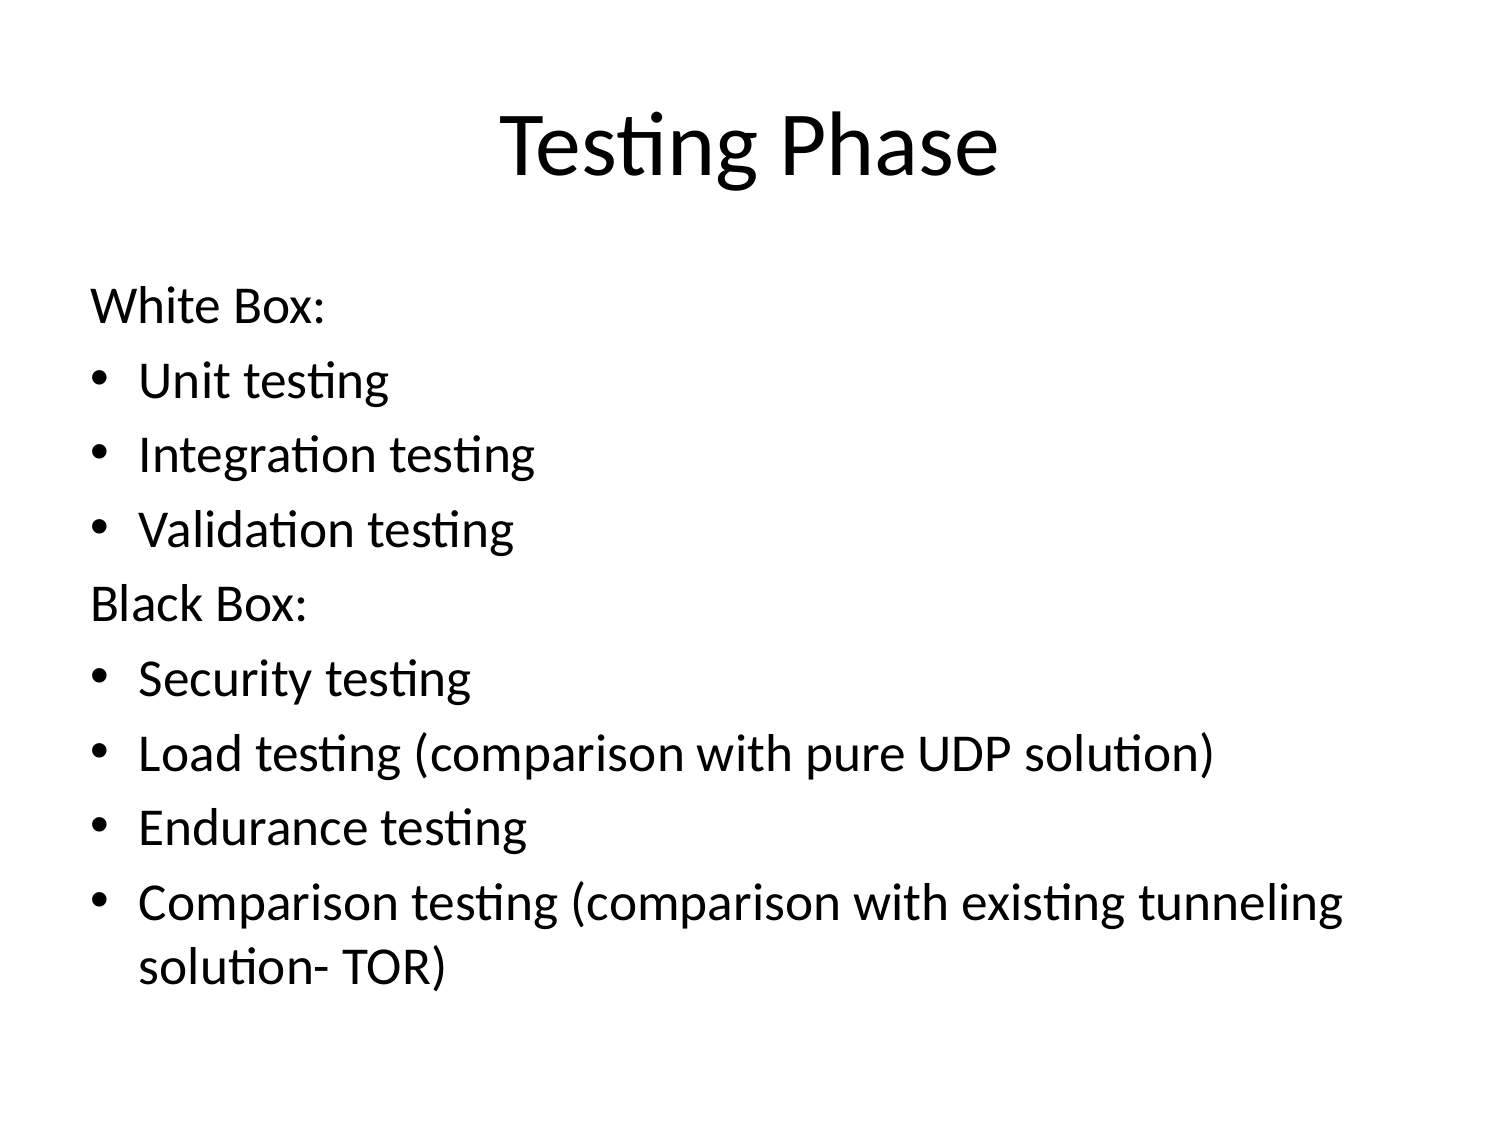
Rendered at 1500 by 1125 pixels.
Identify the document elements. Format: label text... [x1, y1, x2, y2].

list White Box: Unit testing Integration testing Validation testing Black Box: Security testing Load testing (comparison with pure UDP solution) Endurance testing Comparison testing (comparison with existing tunneling solution- TOR) [75, 262, 1425, 1005]
title Testing Phase [75, 45, 1425, 233]
